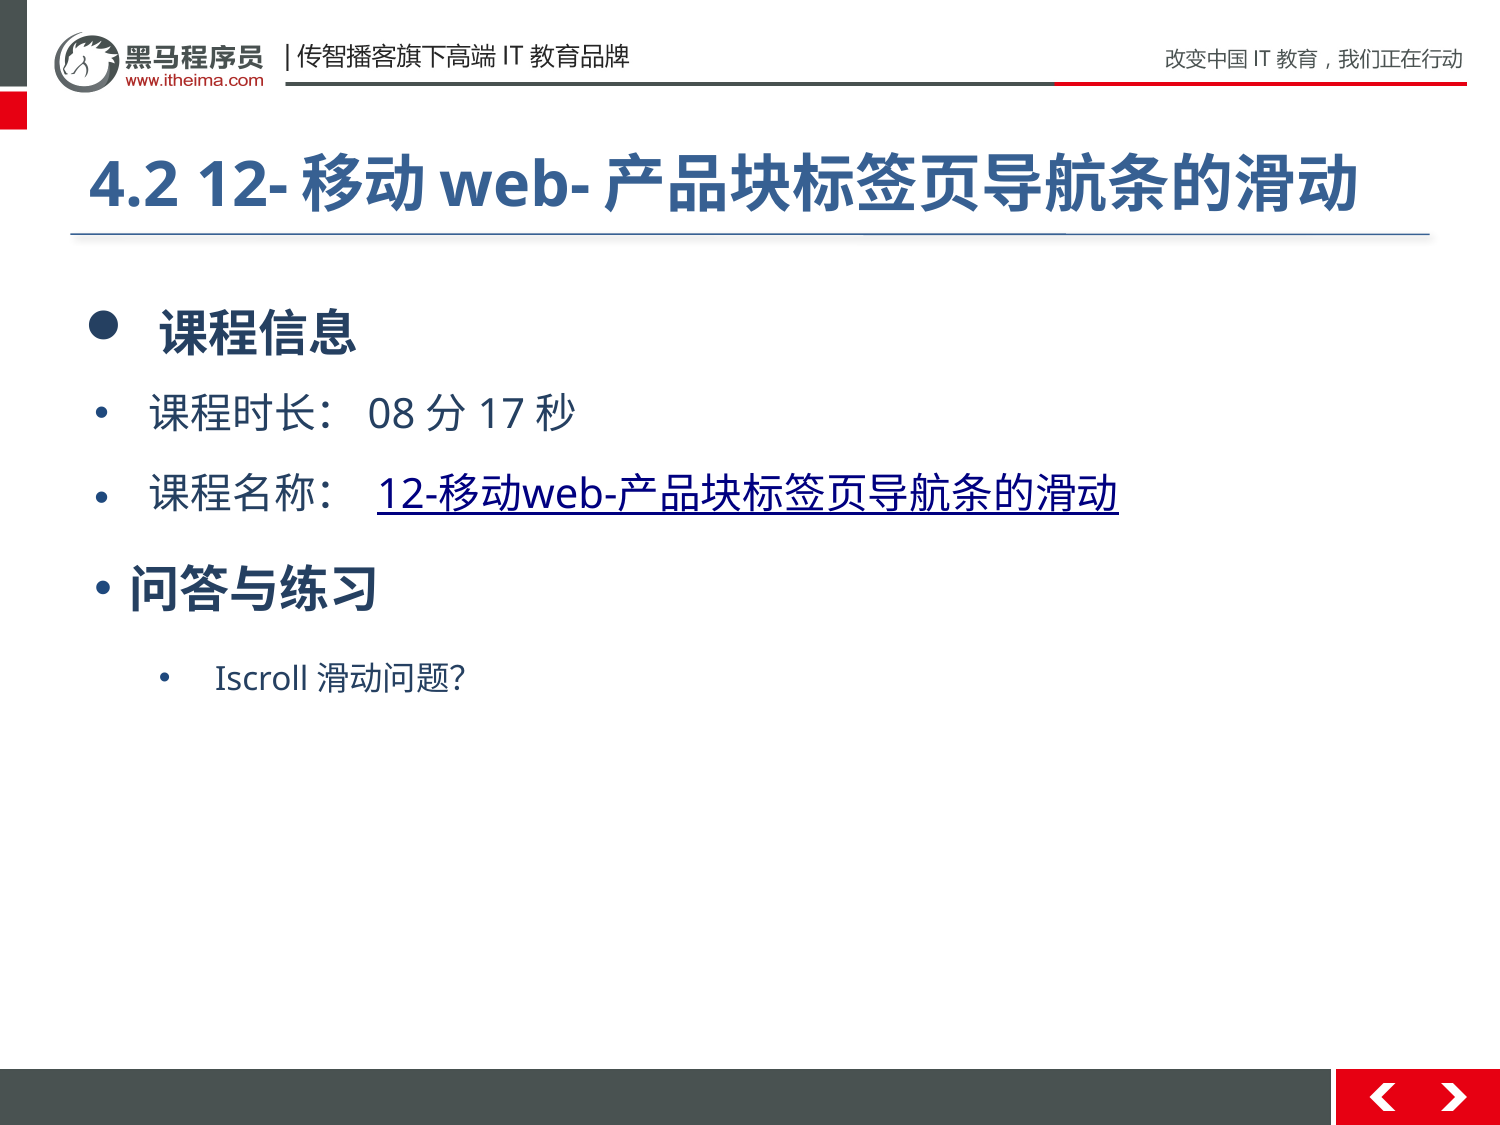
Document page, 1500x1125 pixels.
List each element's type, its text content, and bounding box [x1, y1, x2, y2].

text_box 课程信息 课程时长：08分17秒 课程名称： 12-移动web-产品块标签页导航条的滑动 问答与练习 Iscroll滑动问题？ [70, 241, 1418, 705]
text_box 4.2 12-移动web-产品块标签页导航条的滑动 [74, 128, 1425, 233]
picture [0, 0, 1500, 1125]
title [79, 115, 1430, 233]
